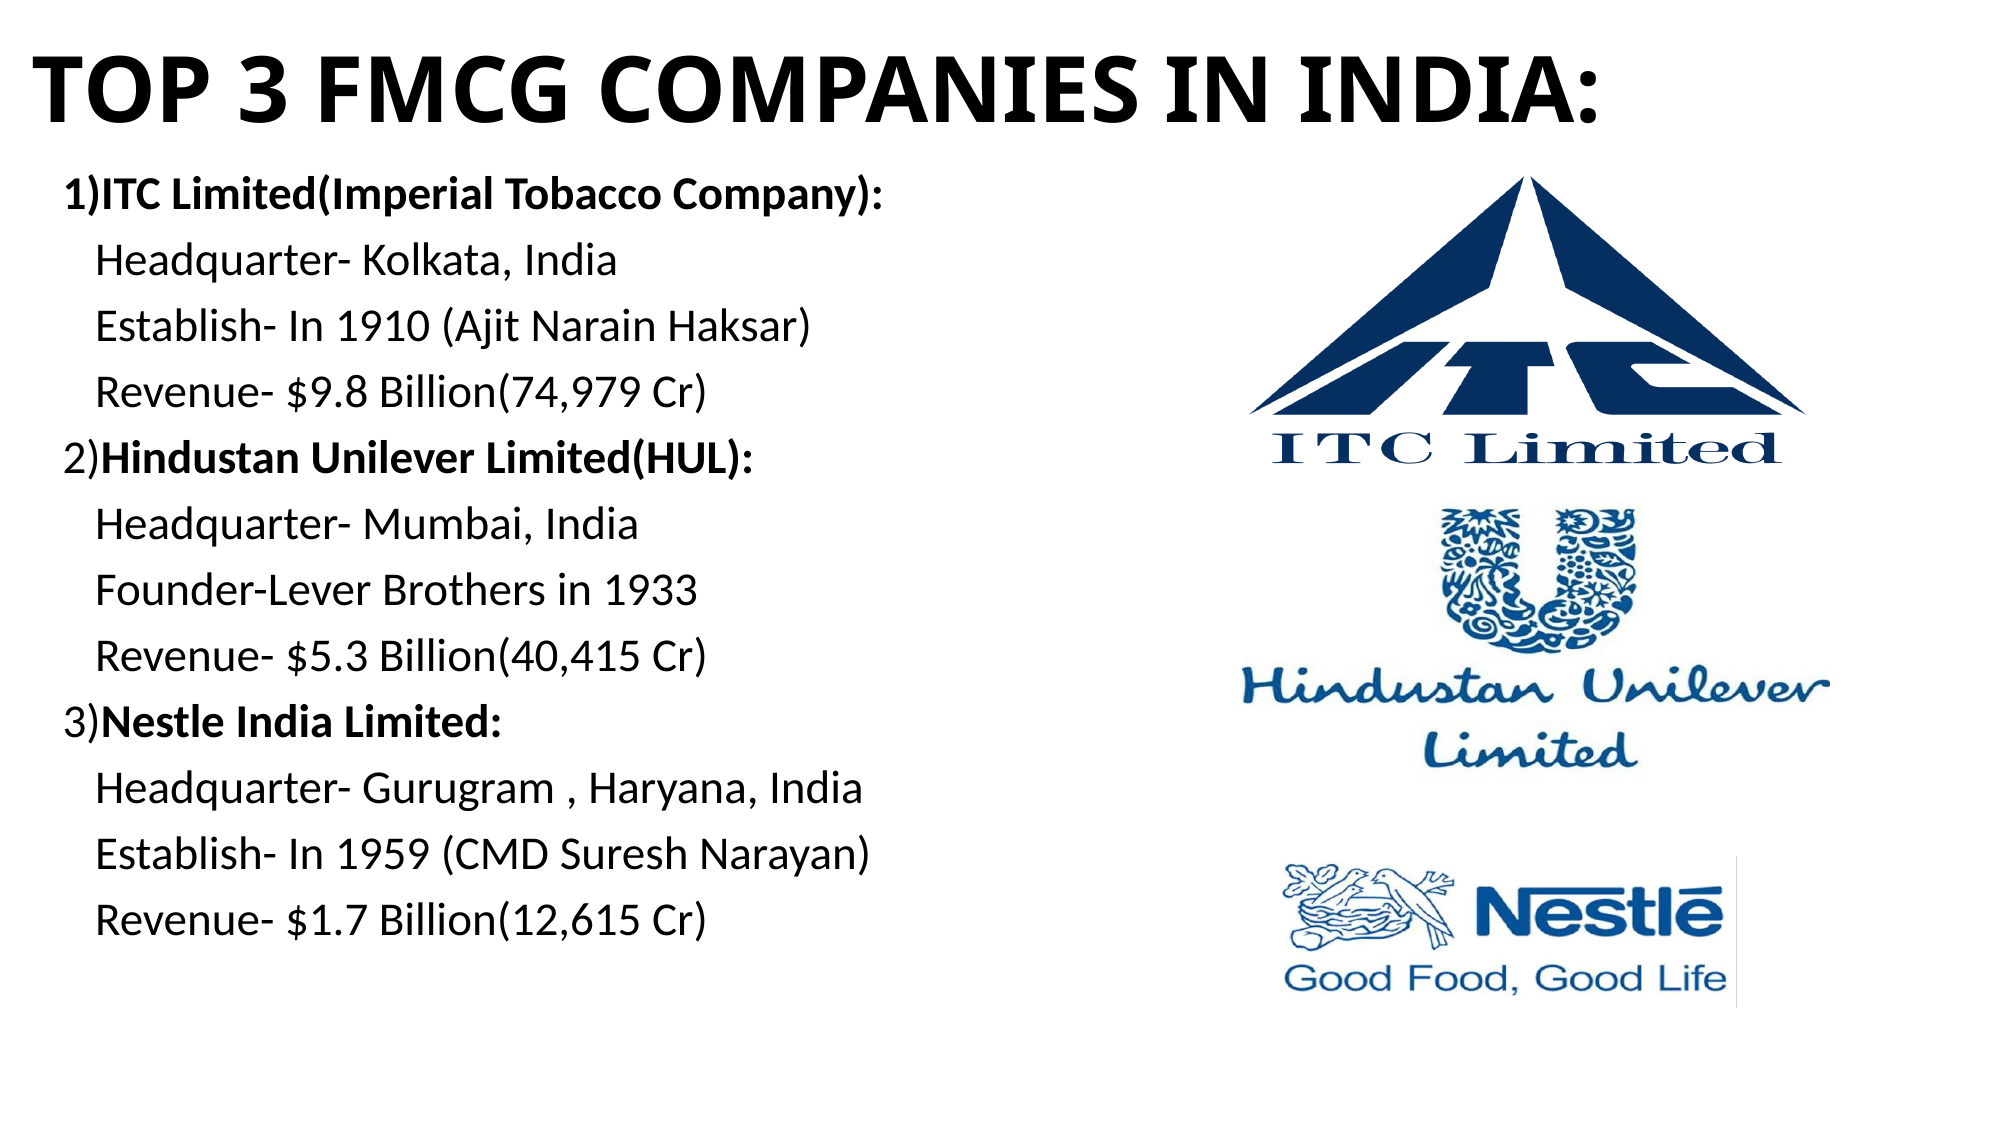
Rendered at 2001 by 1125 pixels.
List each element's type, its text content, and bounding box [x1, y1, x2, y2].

picture [1242, 173, 1811, 466]
picture [1242, 501, 1830, 780]
picture [1242, 785, 1759, 1077]
title TOP 3 FMCG COMPANIES IN INDIA: [16, 10, 1742, 175]
list 1)ITC Limited(Imperial Tobacco Company): Headquarter- Kolkata, India Establish- In 1910 (Ajit Narain Haksar) Revenue- $9.8 Billion(74,979 Cr) 2)Hindustan Unilever Limited(HUL): Headquarter- Mumbai, India Founder-Lever Brothers in 1933 Revenue- $5.3 Billion(40,415 Cr) 3)Nestle India Limited: Headquarter- Gurugram , Haryana, India Establish- In 1959 (CMD Suresh Narayan) Revenue- $1.7 Billion(12,615 Cr) [47, 161, 1953, 1086]
